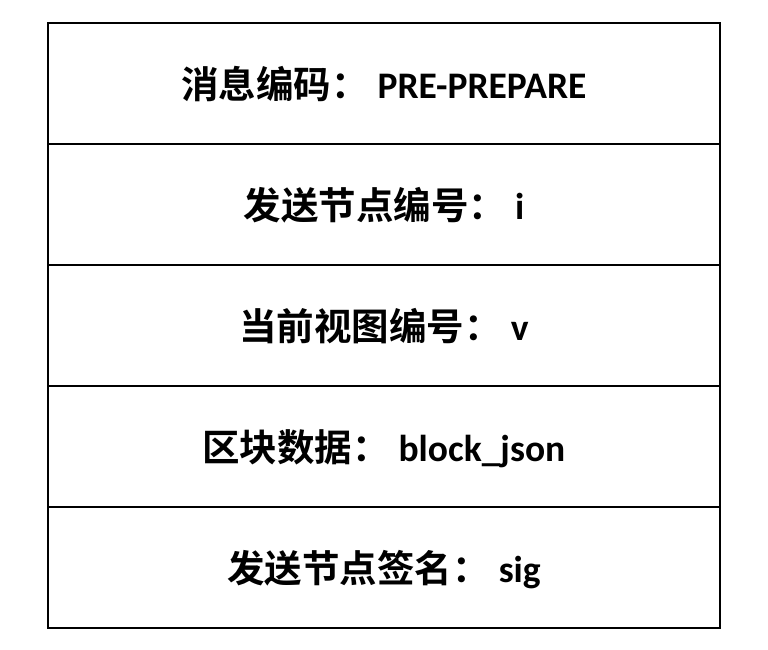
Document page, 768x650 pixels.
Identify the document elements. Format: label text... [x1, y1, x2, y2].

text_box 当前视图编号：v [47, 264, 721, 385]
text_box 消息编码：PRE-PREPARE [47, 22, 721, 143]
text_box 发送节点编号：i [47, 143, 721, 264]
text_box 发送节点签名：sig [47, 506, 721, 629]
text_box 区块数据：block_json [47, 385, 721, 506]
